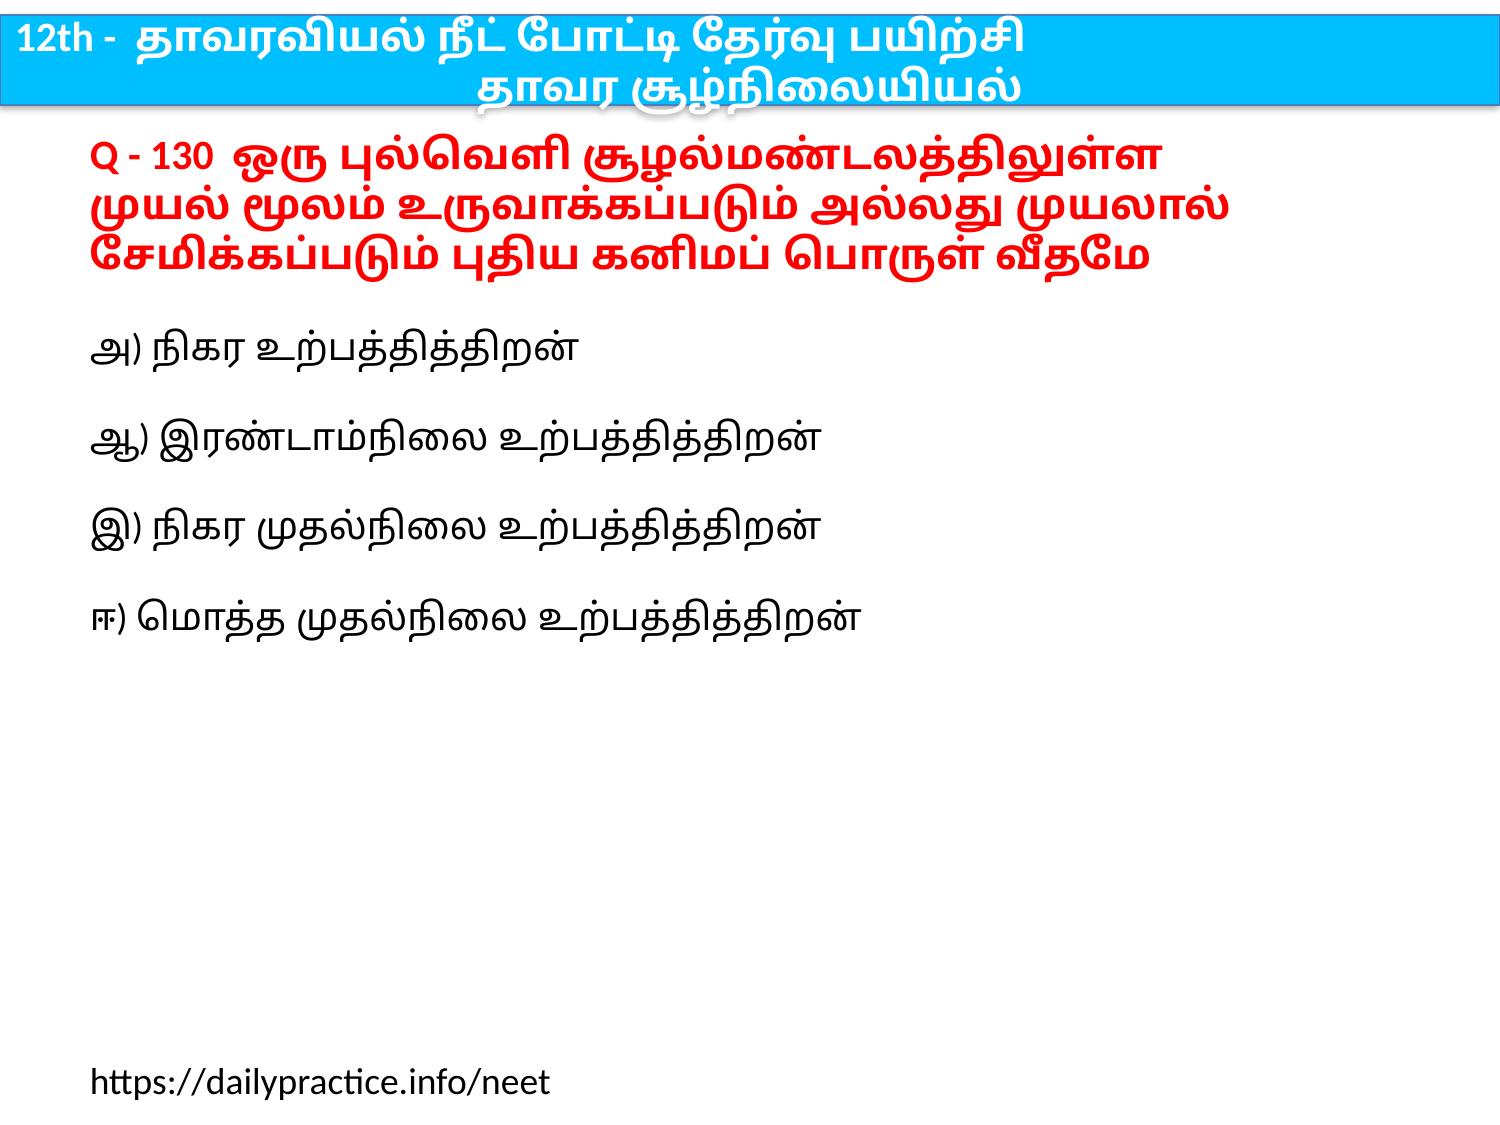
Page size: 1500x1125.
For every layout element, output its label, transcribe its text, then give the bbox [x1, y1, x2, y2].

text_box 12th - தாவரவியல் நீட் போட்டி தேர்வு பயிற்சி தாவர சூழ்நிலையியல் [0, 14, 1500, 106]
text_box Q - 130 ஒரு புல்வெளி சூழல்மண்டலத்திலுள்ள முயல் மூலம் உருவாக்கப்படும் அல்லது முயலால் சேமிக்கப்படும் புதிய கனிமப் பொருள் வீதமே அ) நிகர உற்பத்தித்திறன் ஆ) இரண்டாம்நிலை உற்பத்தித்திறன் இ) நிகர முதல்நிலை உற்பத்தித்திறன் ஈ) மொத்த முதல்நிலை உற்பத்தித்திறன் [74, 75, 1275, 645]
text_box https://dailypractice.info/neet [74, 1049, 675, 1110]
